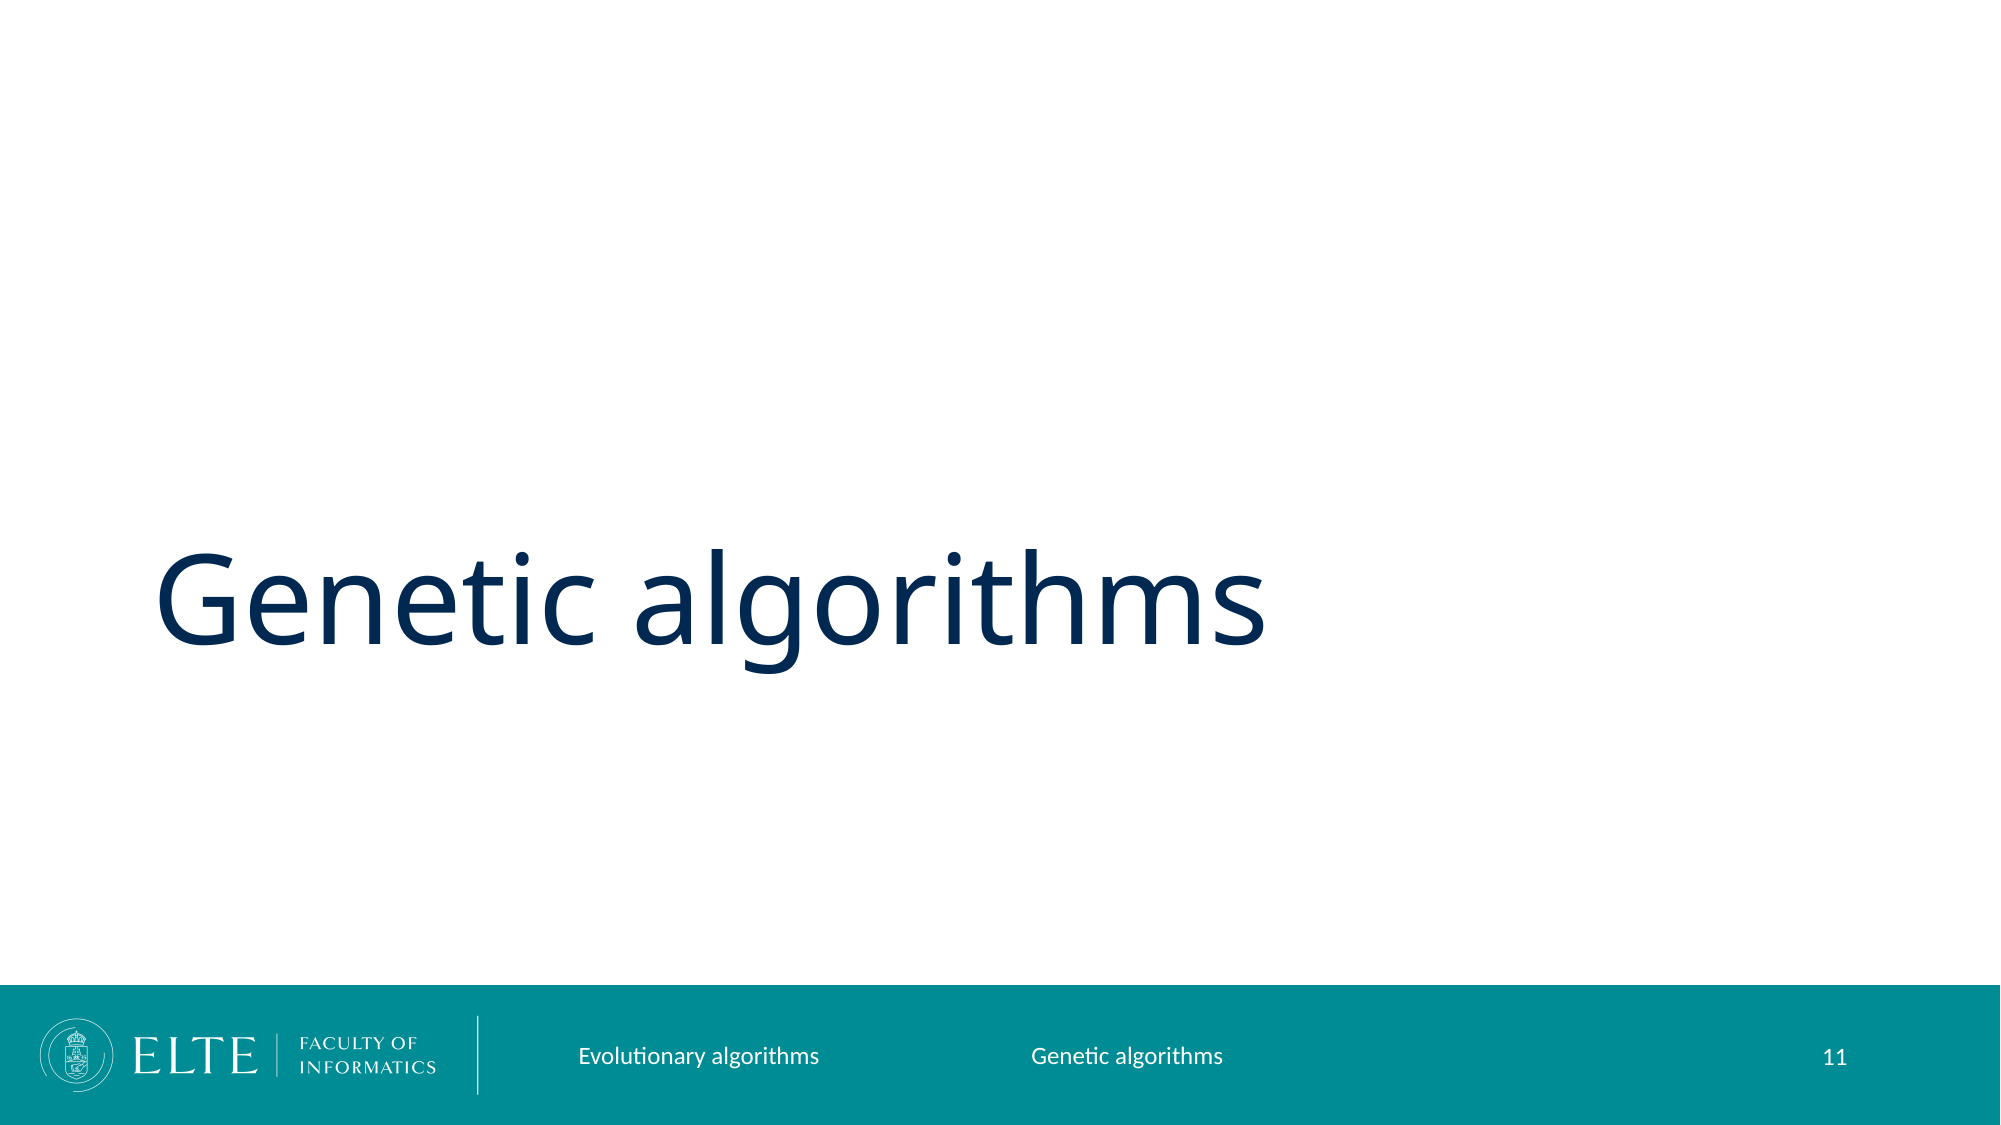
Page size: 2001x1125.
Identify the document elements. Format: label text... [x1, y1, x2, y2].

slide_number Evolutionary algorithms [563, 1024, 863, 1085]
picture [0, 985, 2000, 1125]
slide_number 11 [1563, 1026, 1863, 1085]
footer Genetic algorithms [863, 1024, 1465, 1085]
title Genetic algorithms [137, 211, 1863, 680]
